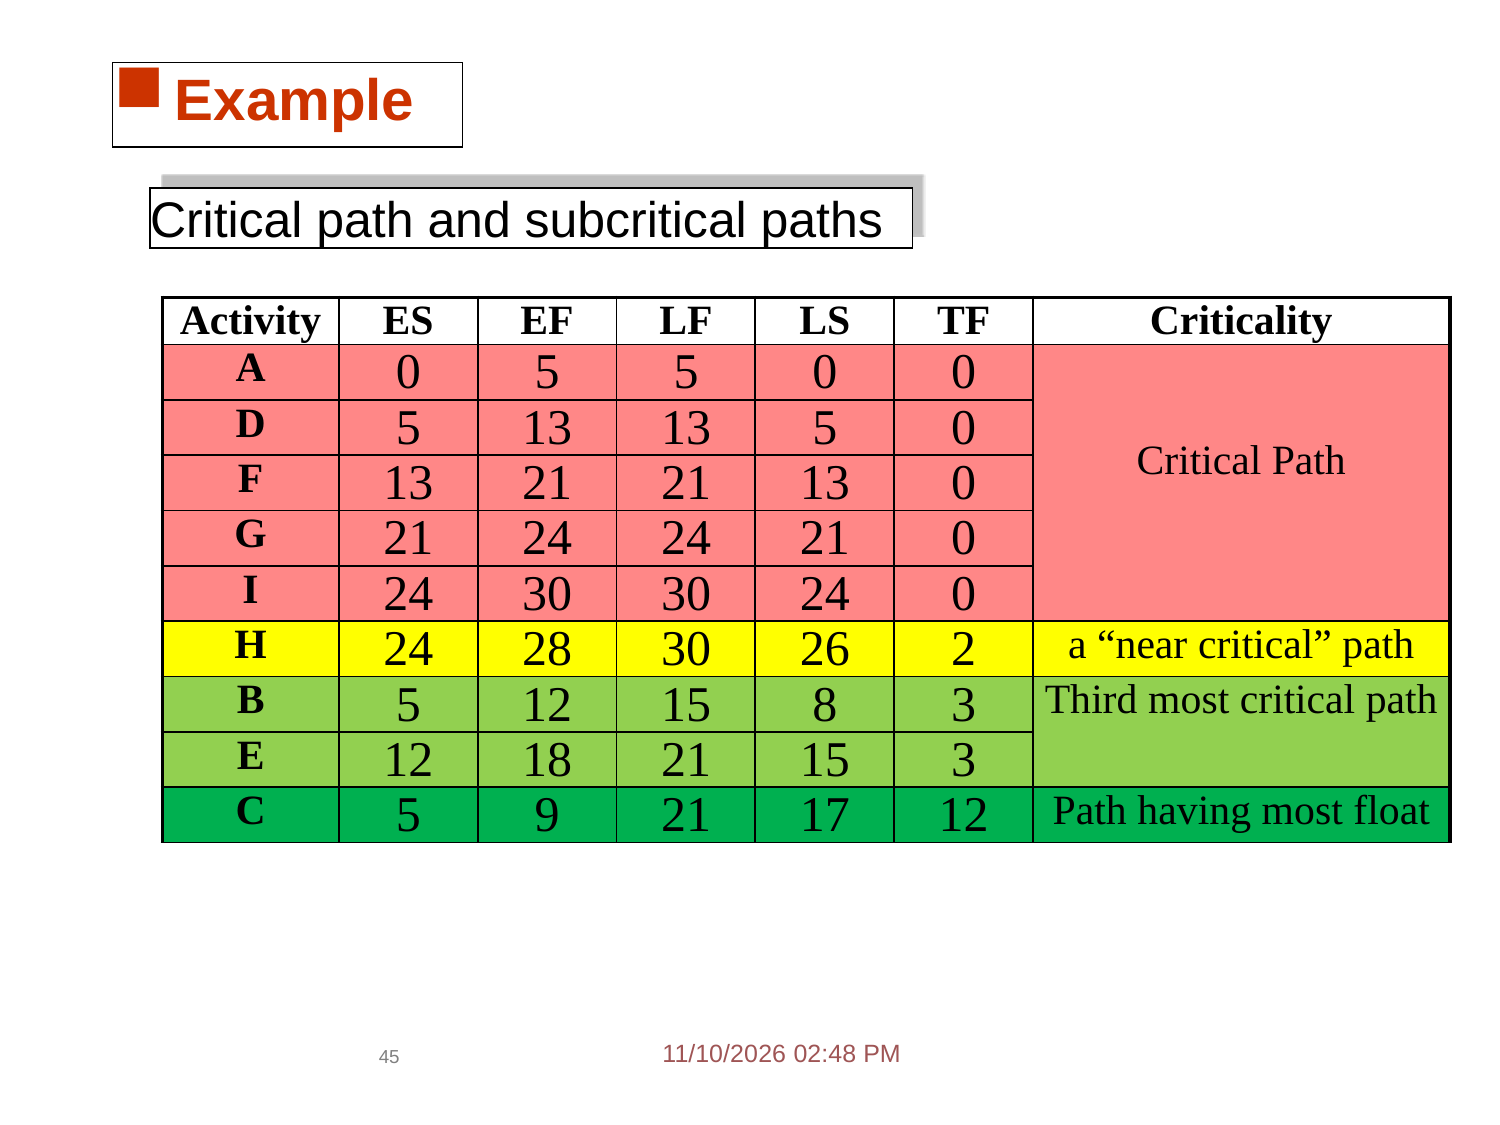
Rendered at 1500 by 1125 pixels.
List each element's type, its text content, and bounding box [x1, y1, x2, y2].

table_cell 0 [895, 511, 1032, 565]
table_header ES [340, 299, 477, 344]
table_cell D [164, 401, 338, 454]
table_cell 12 [895, 788, 1032, 842]
table_cell 5 [340, 677, 477, 731]
table_cell 30 [479, 567, 616, 620]
table_cell 15 [756, 733, 893, 786]
table_cell 18 [479, 733, 616, 786]
table_cell 0 [895, 345, 1032, 399]
table_cell F [164, 456, 338, 510]
table_cell B [164, 677, 338, 731]
table_header LS [756, 299, 893, 344]
table_cell 30 [617, 622, 754, 676]
table_cell a “near critical” path [1034, 622, 1448, 676]
slide_number 45 [359, 1044, 419, 1097]
table_cell 30 [617, 567, 754, 620]
table_cell H [164, 622, 338, 676]
table_cell 12 [340, 733, 477, 786]
table_cell 8 [756, 677, 893, 731]
table_cell 28 [479, 622, 616, 676]
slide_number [662, 1037, 914, 1076]
table_cell 17 [756, 788, 893, 842]
table_cell 0 [340, 345, 477, 399]
table_header TF [895, 299, 1032, 344]
table_cell 21 [617, 456, 754, 510]
table_cell 13 [617, 401, 754, 454]
table_cell 21 [617, 733, 754, 786]
text_box Example [112, 62, 463, 148]
table_cell I [164, 567, 338, 620]
table_cell 5 [340, 788, 477, 842]
table_cell 15 [617, 677, 754, 731]
table_cell 24 [340, 622, 477, 676]
table_cell Critical Path [1034, 345, 1448, 620]
table_cell 3 [895, 677, 1032, 731]
table_cell 0 [895, 401, 1032, 454]
table_cell 5 [479, 345, 616, 399]
table_cell 21 [617, 788, 754, 842]
table_cell 0 [756, 345, 893, 399]
table_cell 2 [895, 622, 1032, 676]
table_cell 9 [479, 788, 616, 842]
table_cell 13 [340, 456, 477, 510]
table_cell 21 [756, 511, 893, 565]
table_cell 0 [895, 456, 1032, 510]
table_cell 3 [895, 733, 1032, 786]
table_cell 5 [756, 401, 893, 454]
table_cell 13 [756, 456, 893, 510]
table_cell Path having most float [1034, 788, 1448, 842]
table_cell C [164, 788, 338, 842]
table_cell 0 [895, 567, 1032, 620]
table_cell 24 [479, 511, 616, 565]
text_box Critical path and subcritical paths [149, 187, 913, 248]
table_cell 26 [756, 622, 893, 676]
table_cell 21 [479, 456, 616, 510]
table_header EF [479, 299, 616, 344]
table_cell 21 [340, 511, 477, 565]
table_cell 5 [340, 401, 477, 454]
table_cell Third most critical path [1034, 677, 1448, 786]
table_header Activity [164, 299, 338, 344]
table_cell 13 [479, 401, 616, 454]
table_header LF [617, 299, 754, 344]
table_cell A [164, 345, 338, 399]
table_cell 24 [756, 567, 893, 620]
table_header Criticality [1034, 299, 1448, 344]
table_cell 12 [479, 677, 616, 731]
table_cell 5 [617, 345, 754, 399]
table_cell E [164, 733, 338, 786]
table_cell G [164, 511, 338, 565]
table_cell 24 [340, 567, 477, 620]
table_cell 24 [617, 511, 754, 565]
